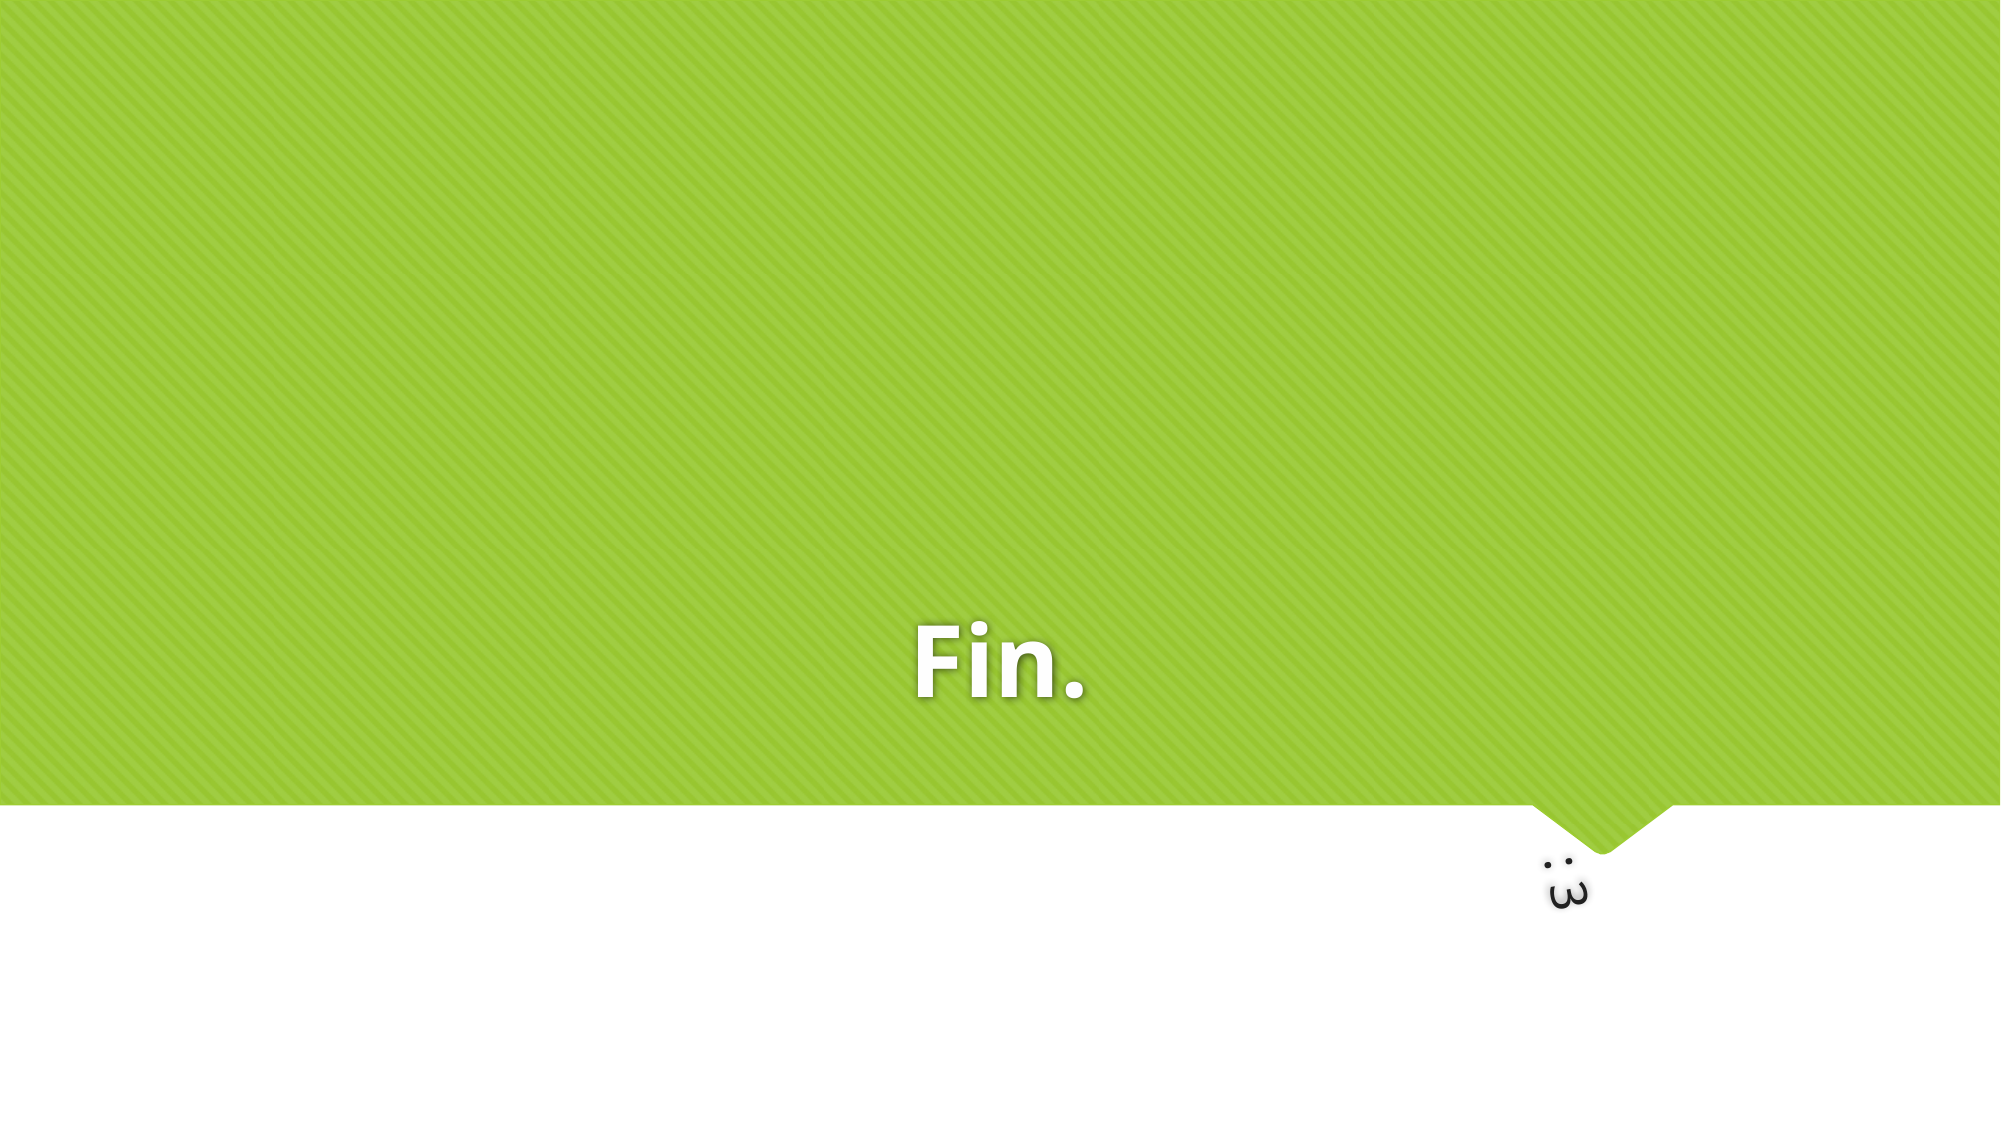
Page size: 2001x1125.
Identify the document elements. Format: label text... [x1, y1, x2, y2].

list : 3 [1513, 828, 1614, 934]
title Fin. [132, 484, 1866, 726]
